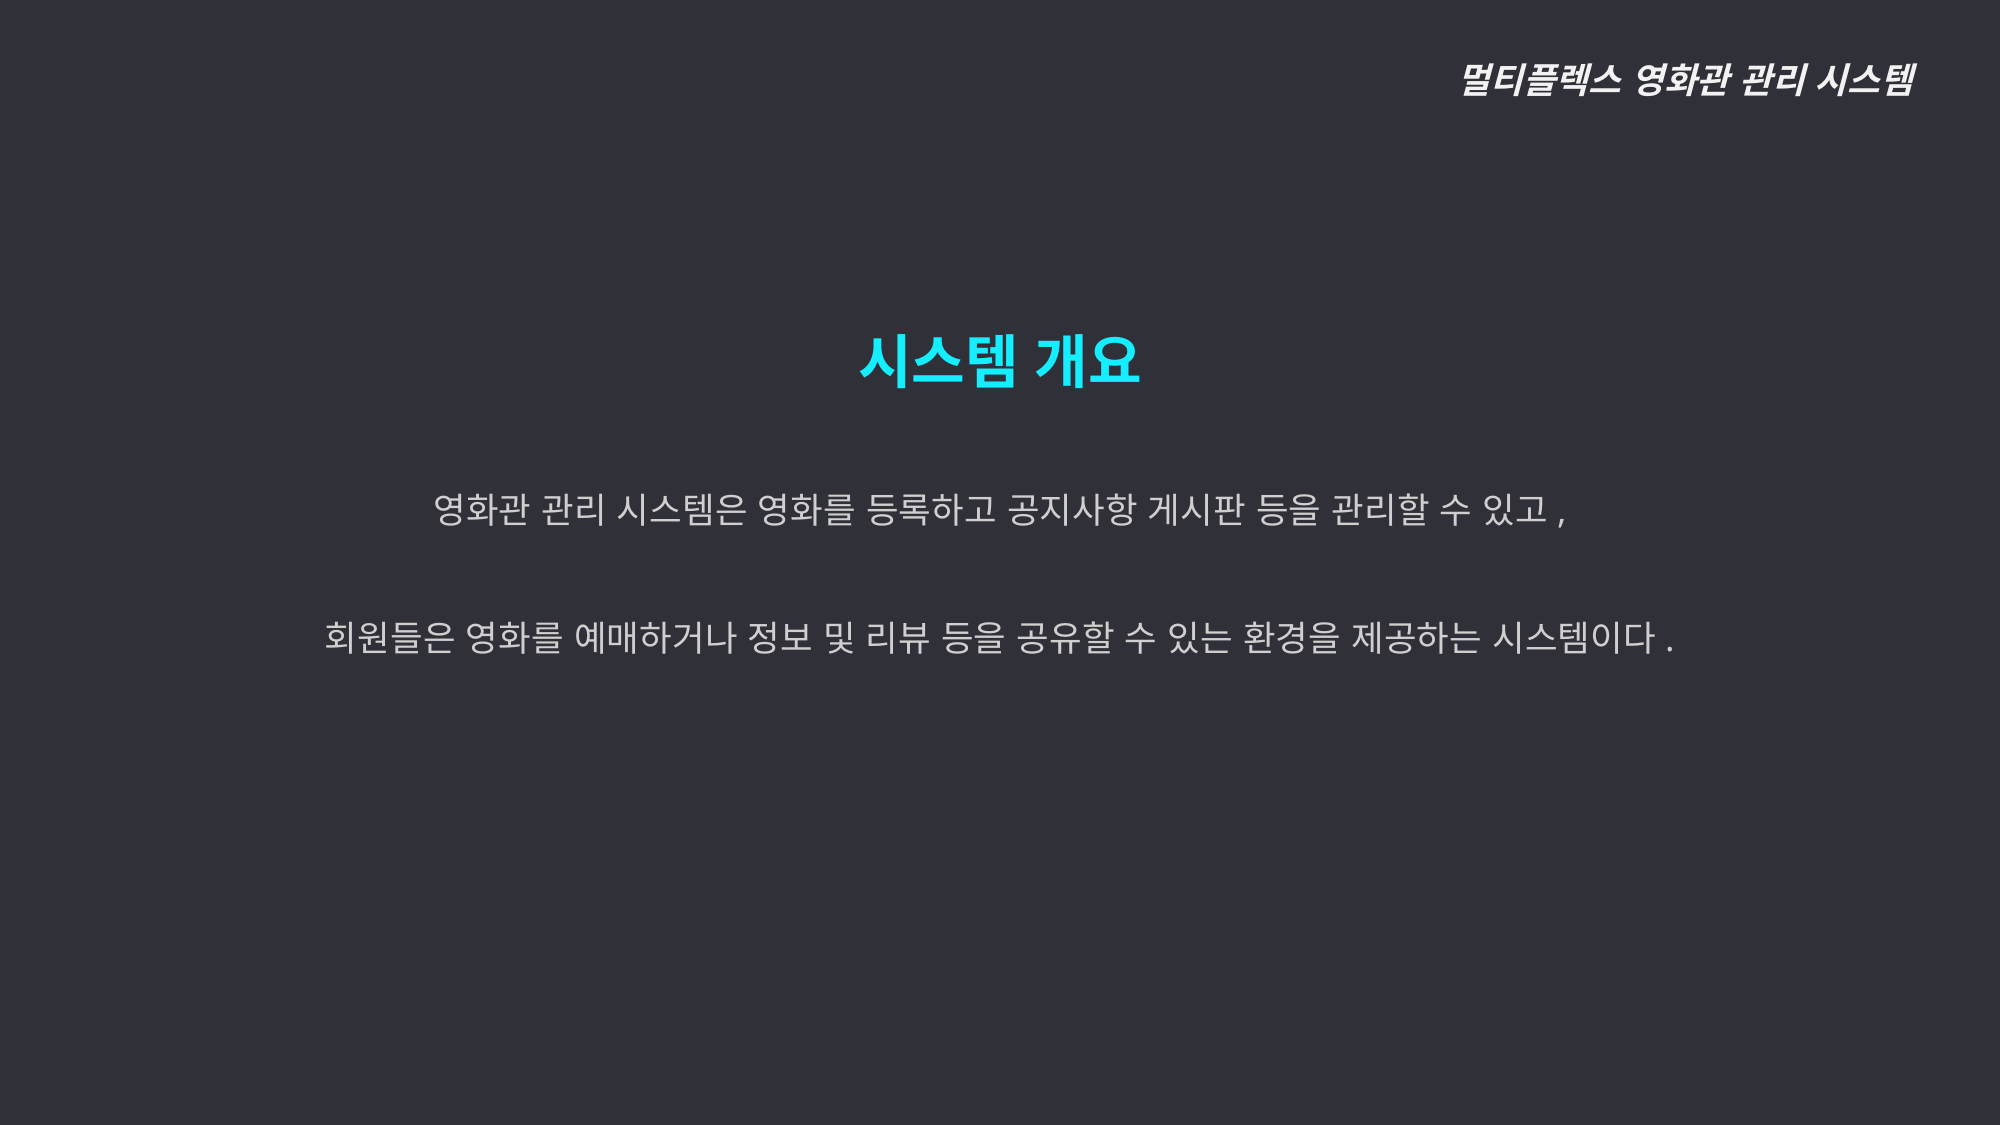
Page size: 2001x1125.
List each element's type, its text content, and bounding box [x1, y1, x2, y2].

text_box 영화관 관리 시스템은 영화를 등록하고 공지사항 게시판 등을 관리할 수 있고, 회원들은 영화를 예매하거나 정보 및 리뷰 등을 공유할 수 있는 환경을 제공하는 시스템이다. [245, 459, 1755, 666]
text_box 시스템 개요 [773, 282, 1227, 402]
text_box 멀티플렉스 영화관 관리 시스템 [1387, 29, 1984, 108]
